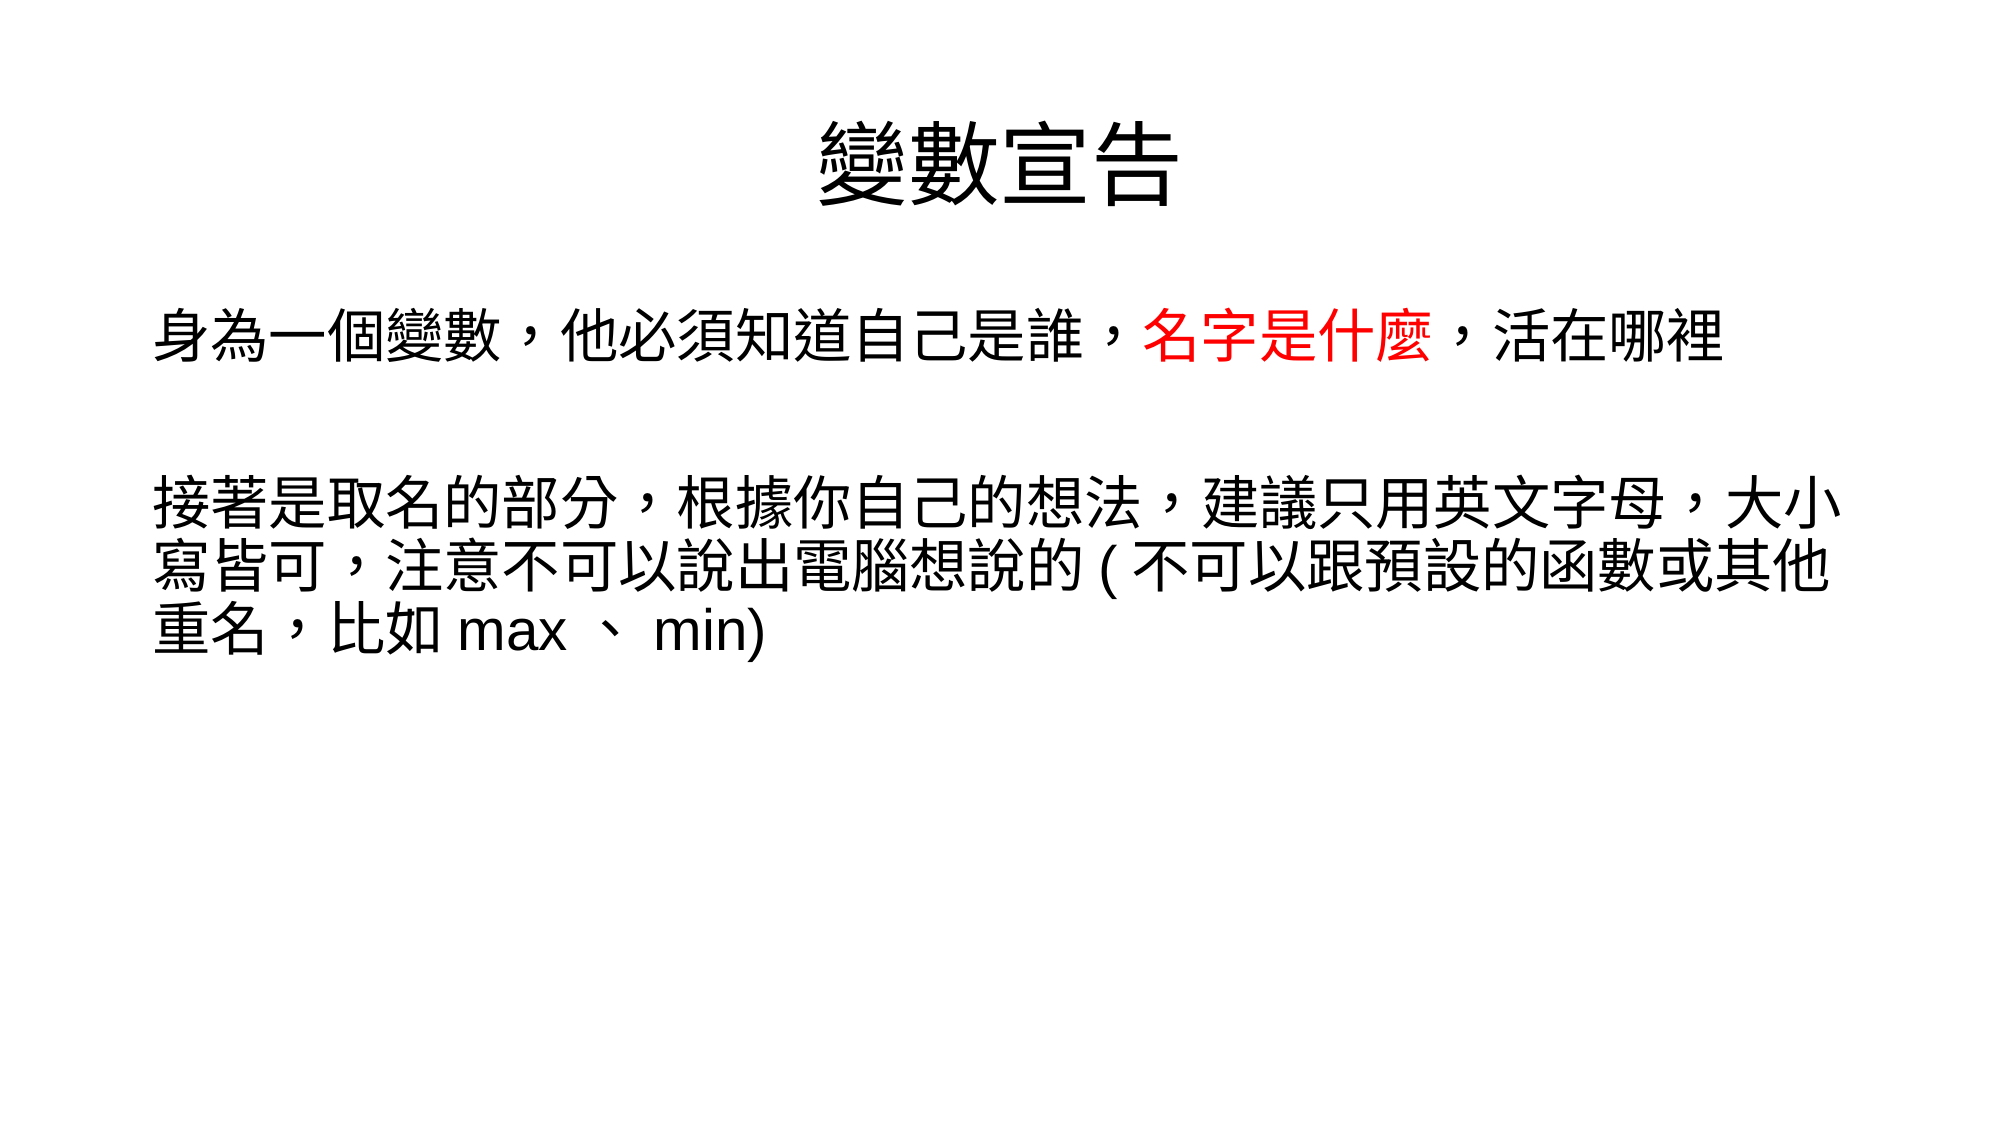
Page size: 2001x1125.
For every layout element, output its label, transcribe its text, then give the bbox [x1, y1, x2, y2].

title 變數宣告 [137, 59, 1863, 278]
list 身為一個變數，他必須知道自己是誰，名字是什麼，活在哪裡 接著是取名的部分，根據你自己的想法，建議只用英文字母，大小寫皆可，注意不可以說出電腦想說的(不可以跟預設的函數或其他重名，比如max、min) [137, 299, 1863, 1014]
